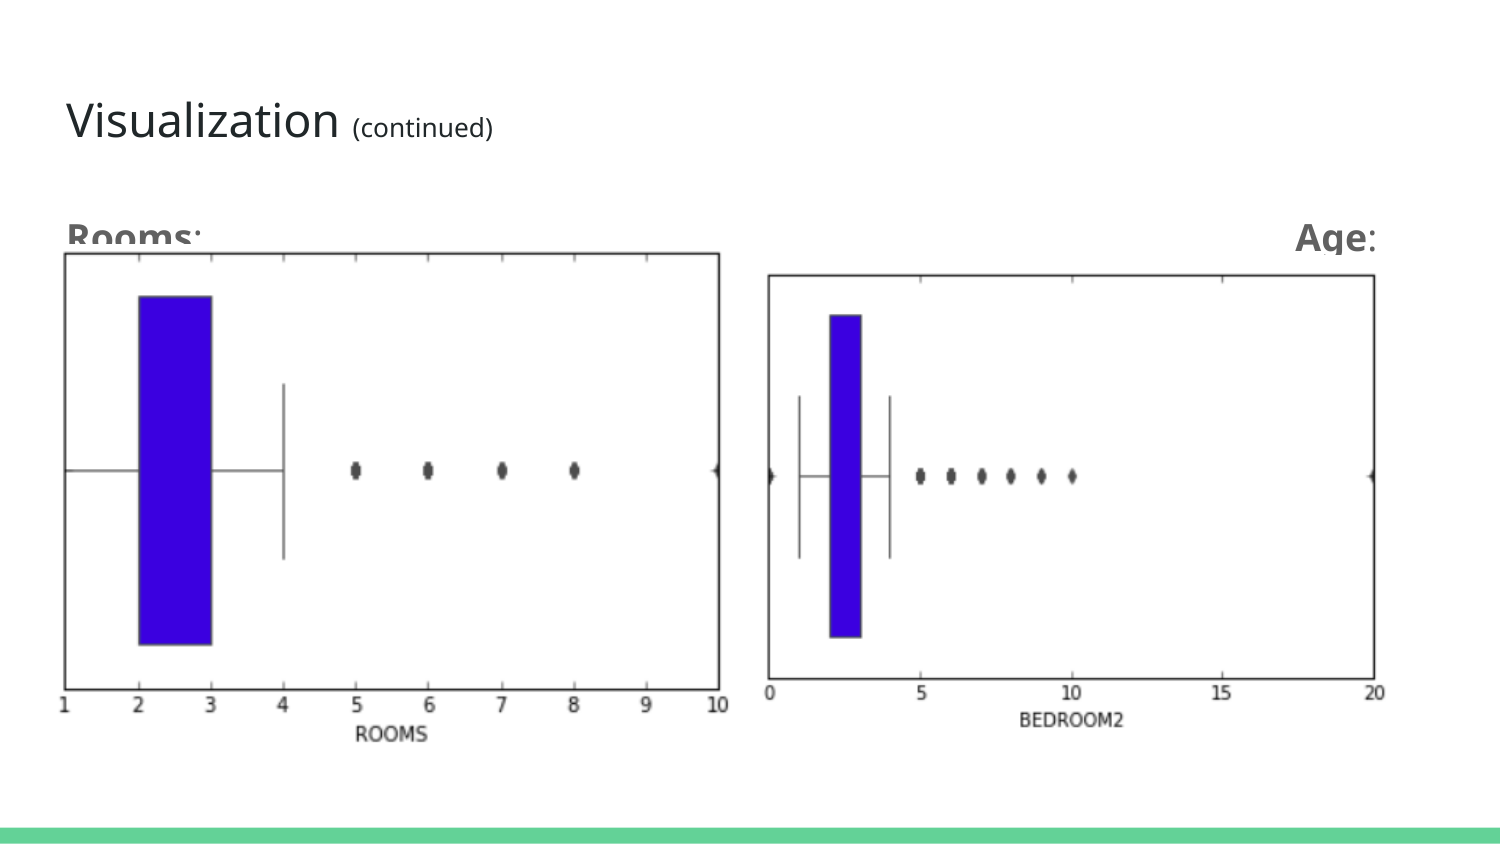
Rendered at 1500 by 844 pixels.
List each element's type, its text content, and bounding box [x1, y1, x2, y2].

picture [50, 244, 739, 750]
list Rooms: Age: [51, 189, 1449, 750]
picture [749, 255, 1397, 739]
title Visualization (continued) [51, 72, 1449, 167]
